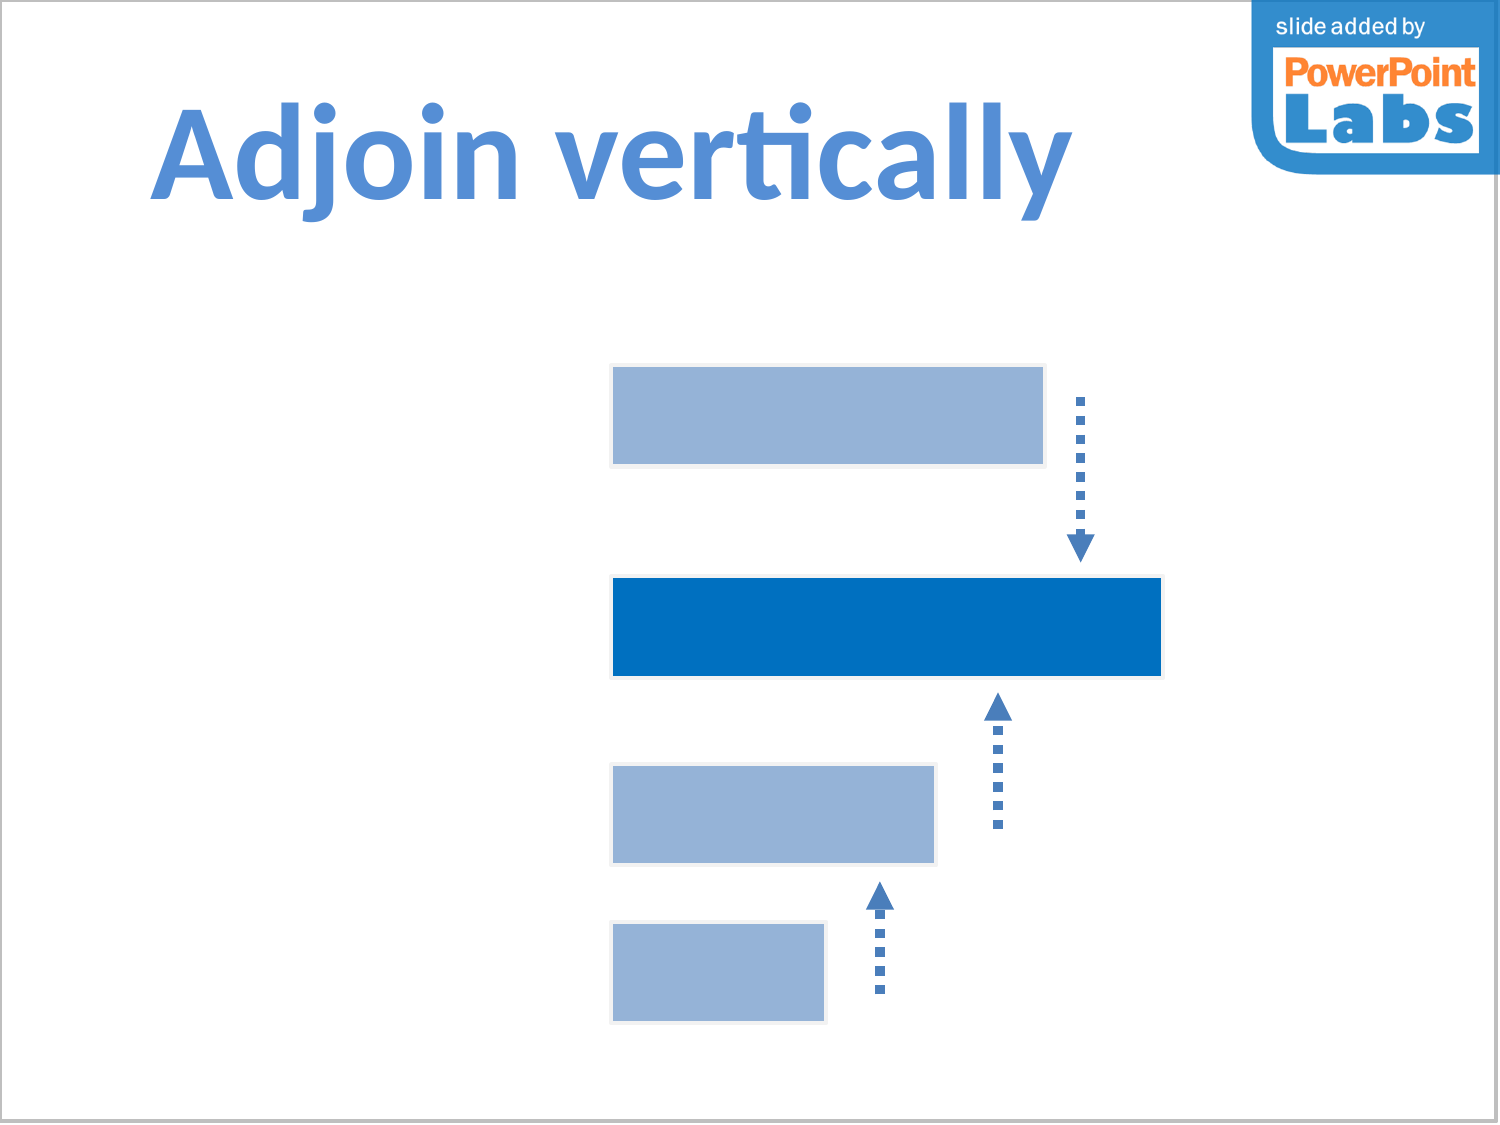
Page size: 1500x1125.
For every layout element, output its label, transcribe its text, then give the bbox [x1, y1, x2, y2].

text_box [609, 920, 828, 1025]
text_box [609, 574, 1165, 680]
text_box [609, 363, 1047, 469]
text_box Adjoin vertically [135, 54, 1365, 235]
text_box [609, 762, 938, 867]
picture [1249, 0, 1500, 176]
